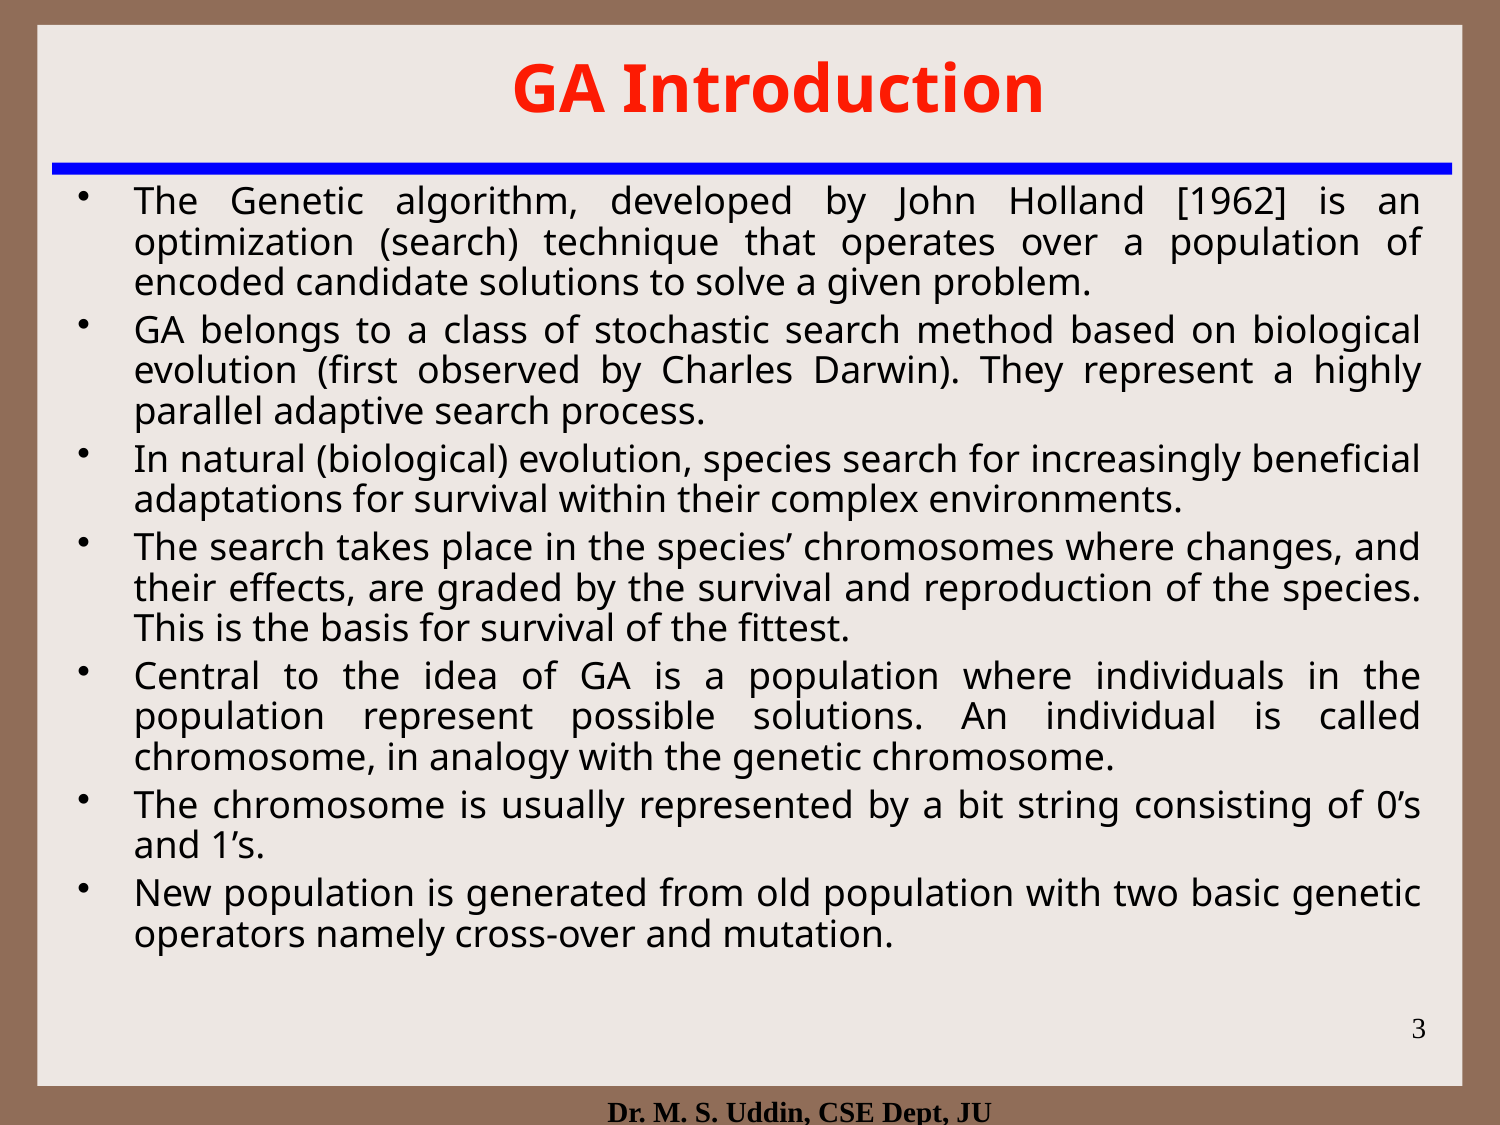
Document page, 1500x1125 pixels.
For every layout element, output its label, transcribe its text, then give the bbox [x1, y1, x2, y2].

footer Dr. M. S. Uddin, CSE Dept, JU [562, 1085, 1038, 1125]
text_box GA Introduction [496, 38, 1062, 134]
text_box [0, 62, 1500, 150]
text_box The Genetic algorithm, developed by John Holland [1962] is an optimization (search) technique that operates over a population of encoded candidate solutions to solve a given problem. GA belongs to a class of stochastic search method based on biological evolution (first observed by Charles Darwin). They represent a highly parallel adaptive search process. In natural (biological) evolution, species search for increasingly beneficial adaptations for survival within their complex environments. The search takes place in the species’ chromosomes where changes, and their effects, are graded by the survival and reproduction of the species. This is the basis for survival of the fittest. Central to the idea of GA is a population where individuals in the population represent possible solutions. An individual is called chromosome, in analogy with the genetic chromosome. The chromosome is usually represented by a bit string consisting of 0’s and 1’s. New population is generated from old population with two basic genetic operators namely cross-over and mutation. [62, 174, 1438, 1000]
slide_number 3 [1128, 1001, 1442, 1077]
